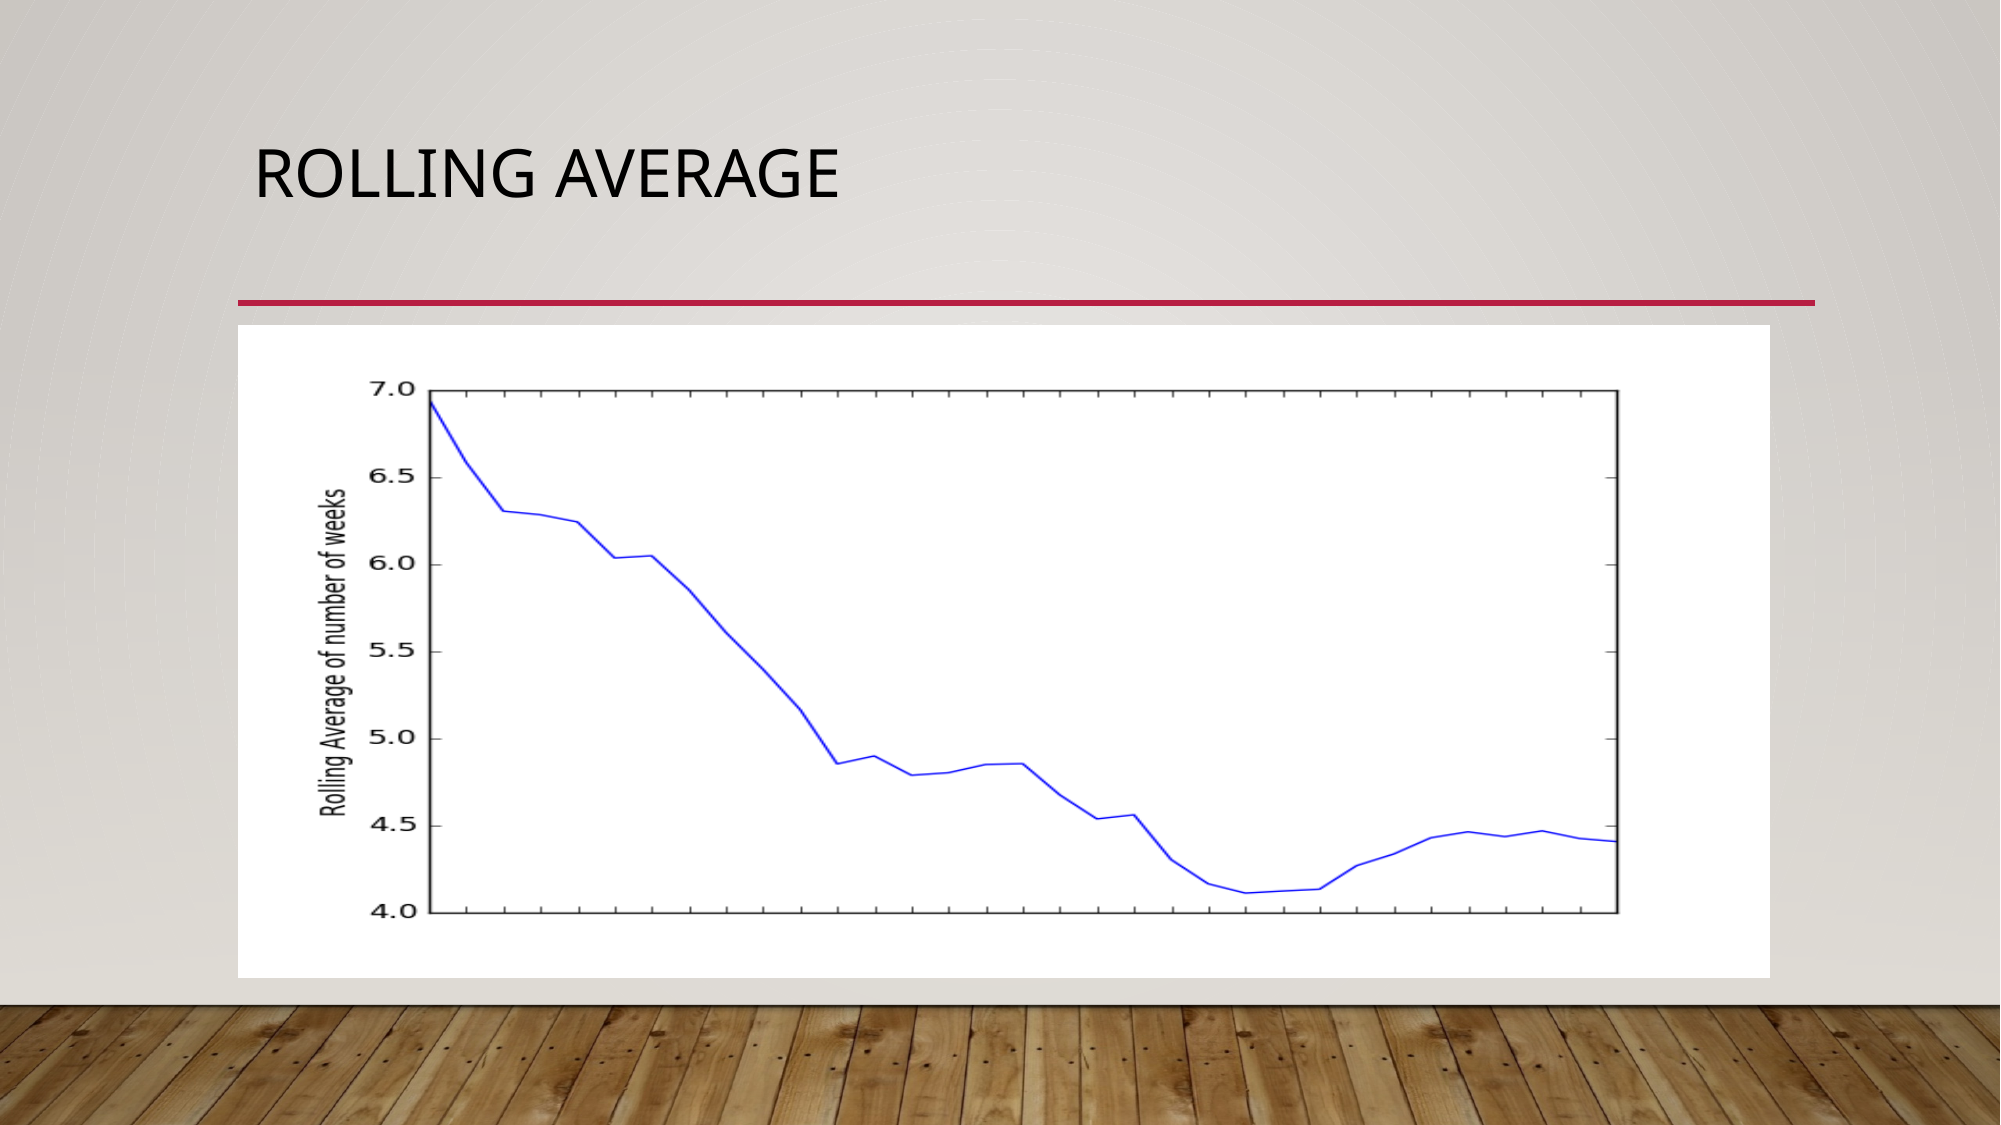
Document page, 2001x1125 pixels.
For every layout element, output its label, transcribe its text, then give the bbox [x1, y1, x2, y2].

title Rolling Average [238, 131, 1814, 305]
picture [0, 1005, 2000, 1125]
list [237, 325, 1770, 978]
